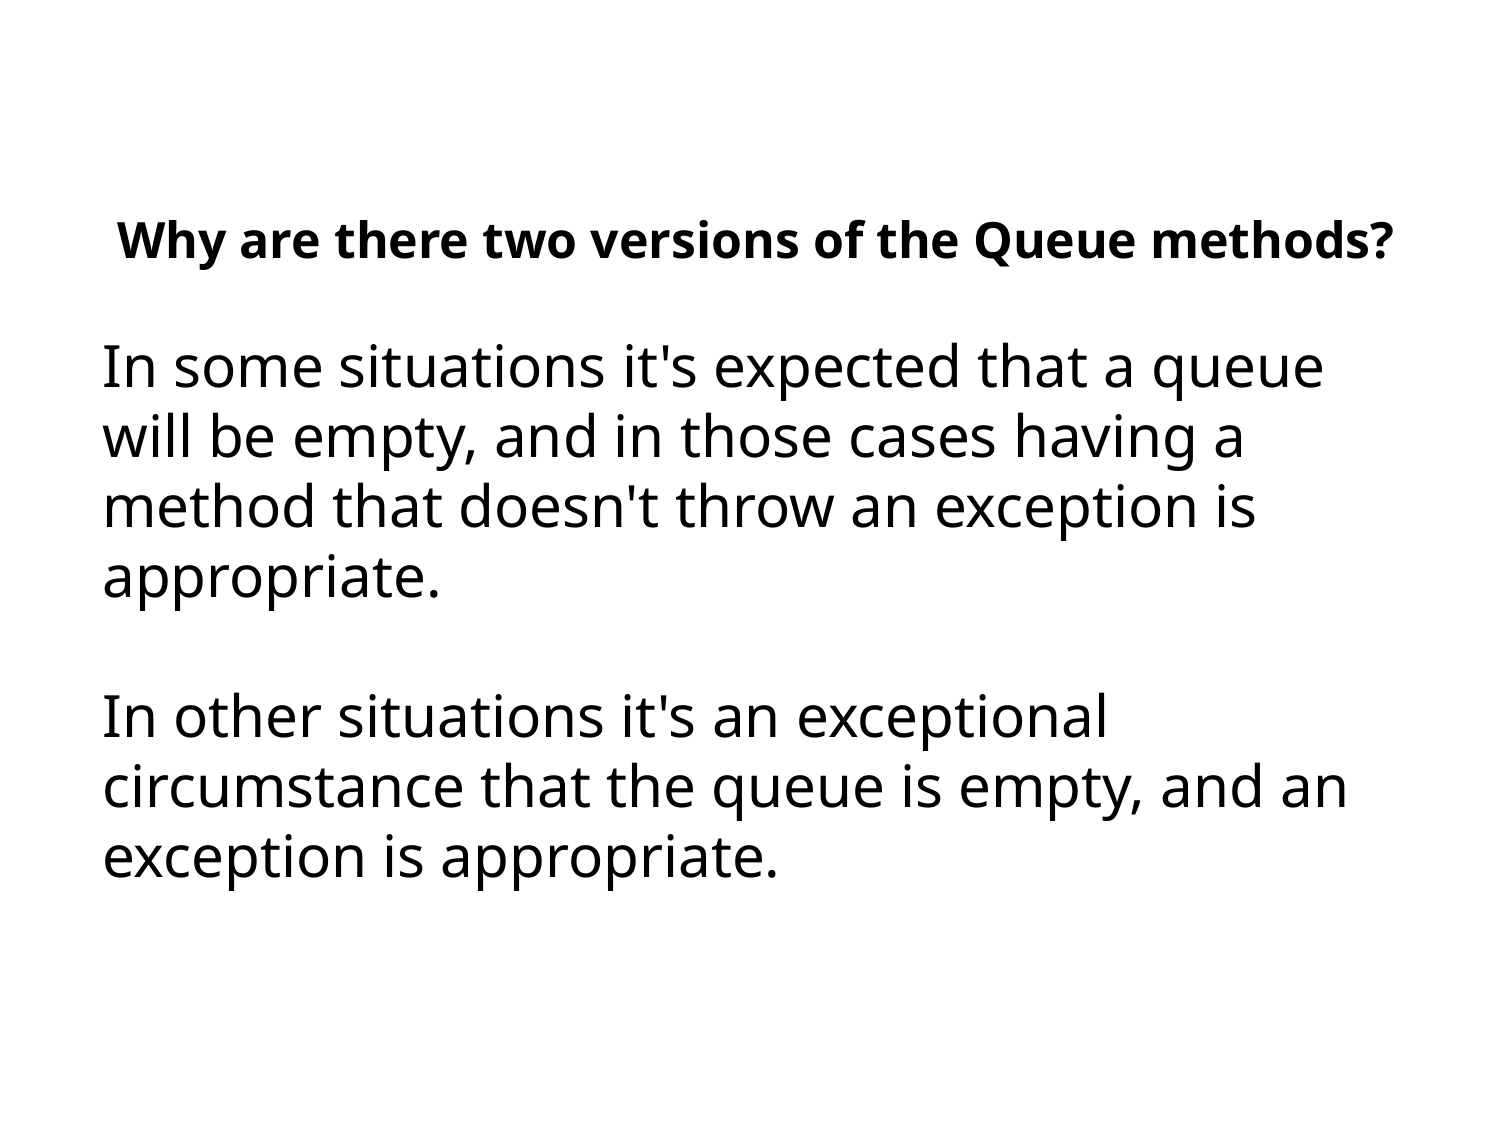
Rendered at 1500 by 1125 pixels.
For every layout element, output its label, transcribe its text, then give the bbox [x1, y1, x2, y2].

text_box Why are there two versions of the Queue methods? In some situations it's expected that a queue will be empty, and in those cases having a method that doesn't throw an exception is appropriate. In other situations it's an exceptional circumstance that the queue is empty, and an exception is appropriate. [87, 201, 1425, 897]
